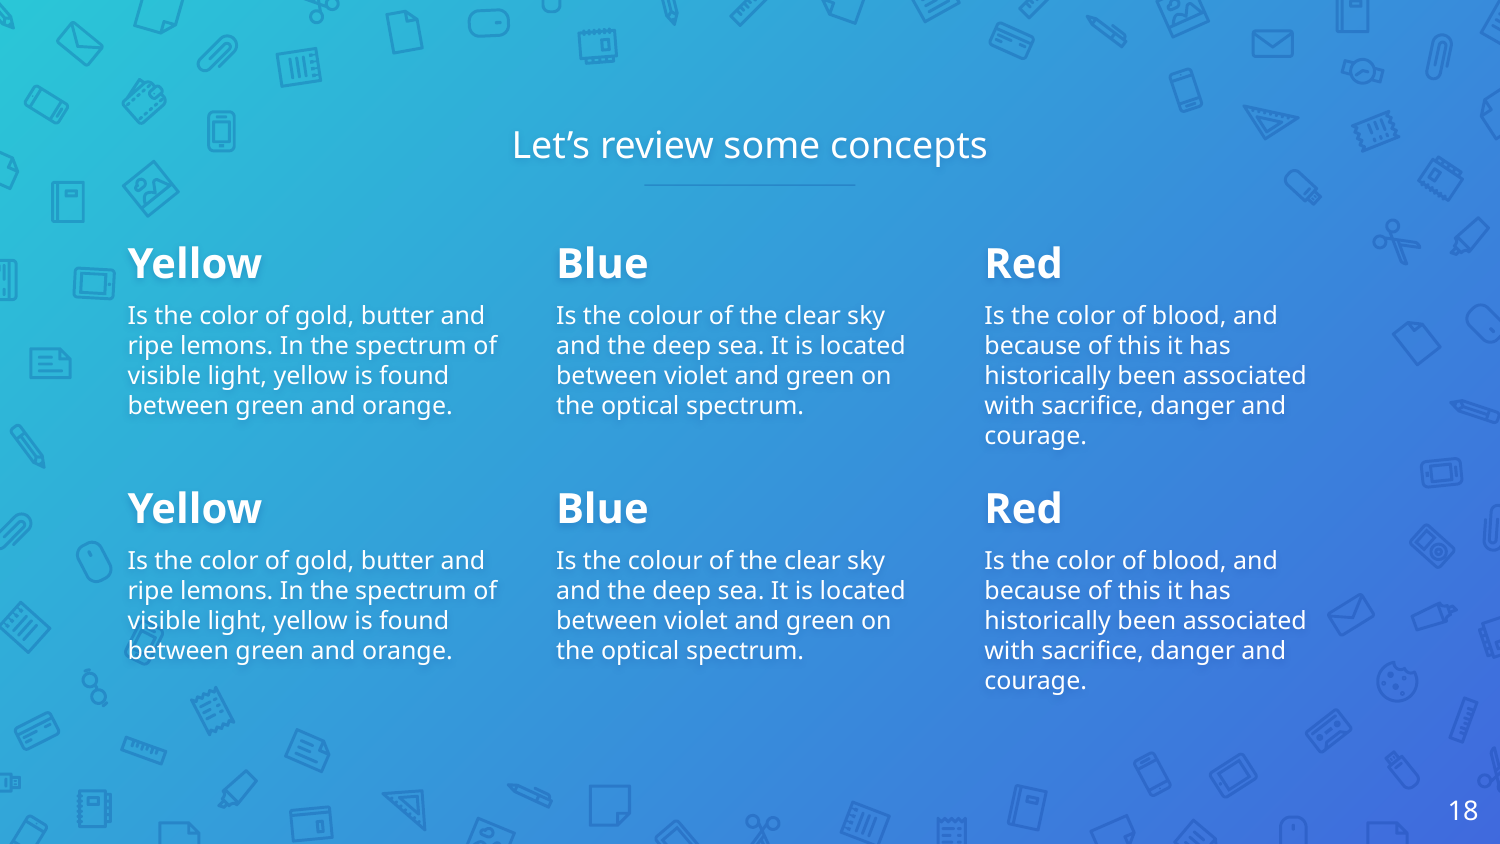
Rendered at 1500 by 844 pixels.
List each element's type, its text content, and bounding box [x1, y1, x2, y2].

list Yellow Is the color of gold, butter and ripe lemons. In the spectrum of visible light, yellow is found between green and orange. [112, 221, 521, 467]
list Red Is the color of blood, and because of this it has historically been associated with sacrifice, danger and courage. [969, 467, 1377, 713]
list Blue Is the colour of the clear sky and the deep sea. It is located between violet and green on the optical spectrum. [540, 467, 949, 713]
list Red Is the color of blood, and because of this it has historically been associated with sacrifice, danger and courage. [969, 221, 1377, 467]
title Let’s review some concepts [182, 58, 1318, 182]
list Yellow Is the color of gold, butter and ripe lemons. In the spectrum of visible light, yellow is found between green and orange. [112, 467, 521, 713]
slide_number ‹#› [1403, 779, 1494, 844]
list Blue Is the colour of the clear sky and the deep sea. It is located between violet and green on the optical spectrum. [540, 221, 949, 467]
